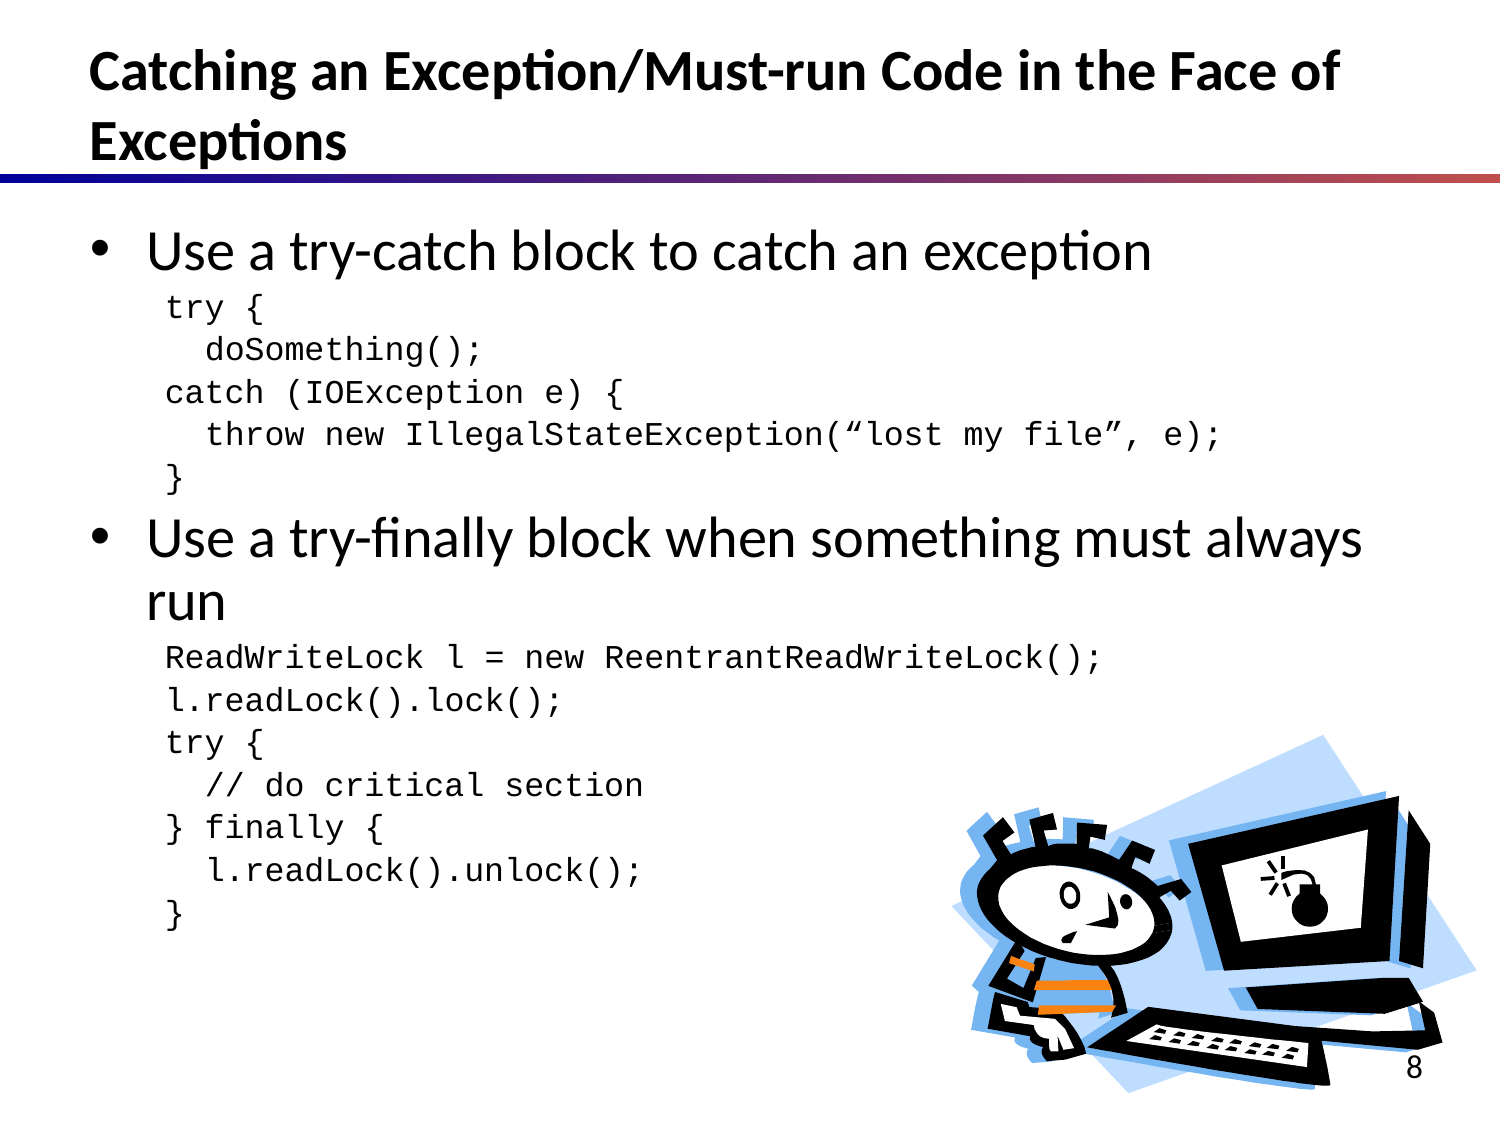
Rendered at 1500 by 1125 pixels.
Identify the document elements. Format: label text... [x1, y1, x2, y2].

picture [950, 734, 1477, 1097]
title Catching an Exception/Must-run Code in the Face of Exceptions [75, 24, 1438, 150]
list Use a try-catch block to catch an exception try { doSomething(); catch (IOException e) { throw new IllegalStateException(“lost my file”, e); } Use a try-finally block when something must always run ReadWriteLock l = new ReentrantReadWriteLock(); l.readLock().lock(); try { // do critical section } finally { l.readLock().unlock(); } [75, 212, 1425, 1025]
